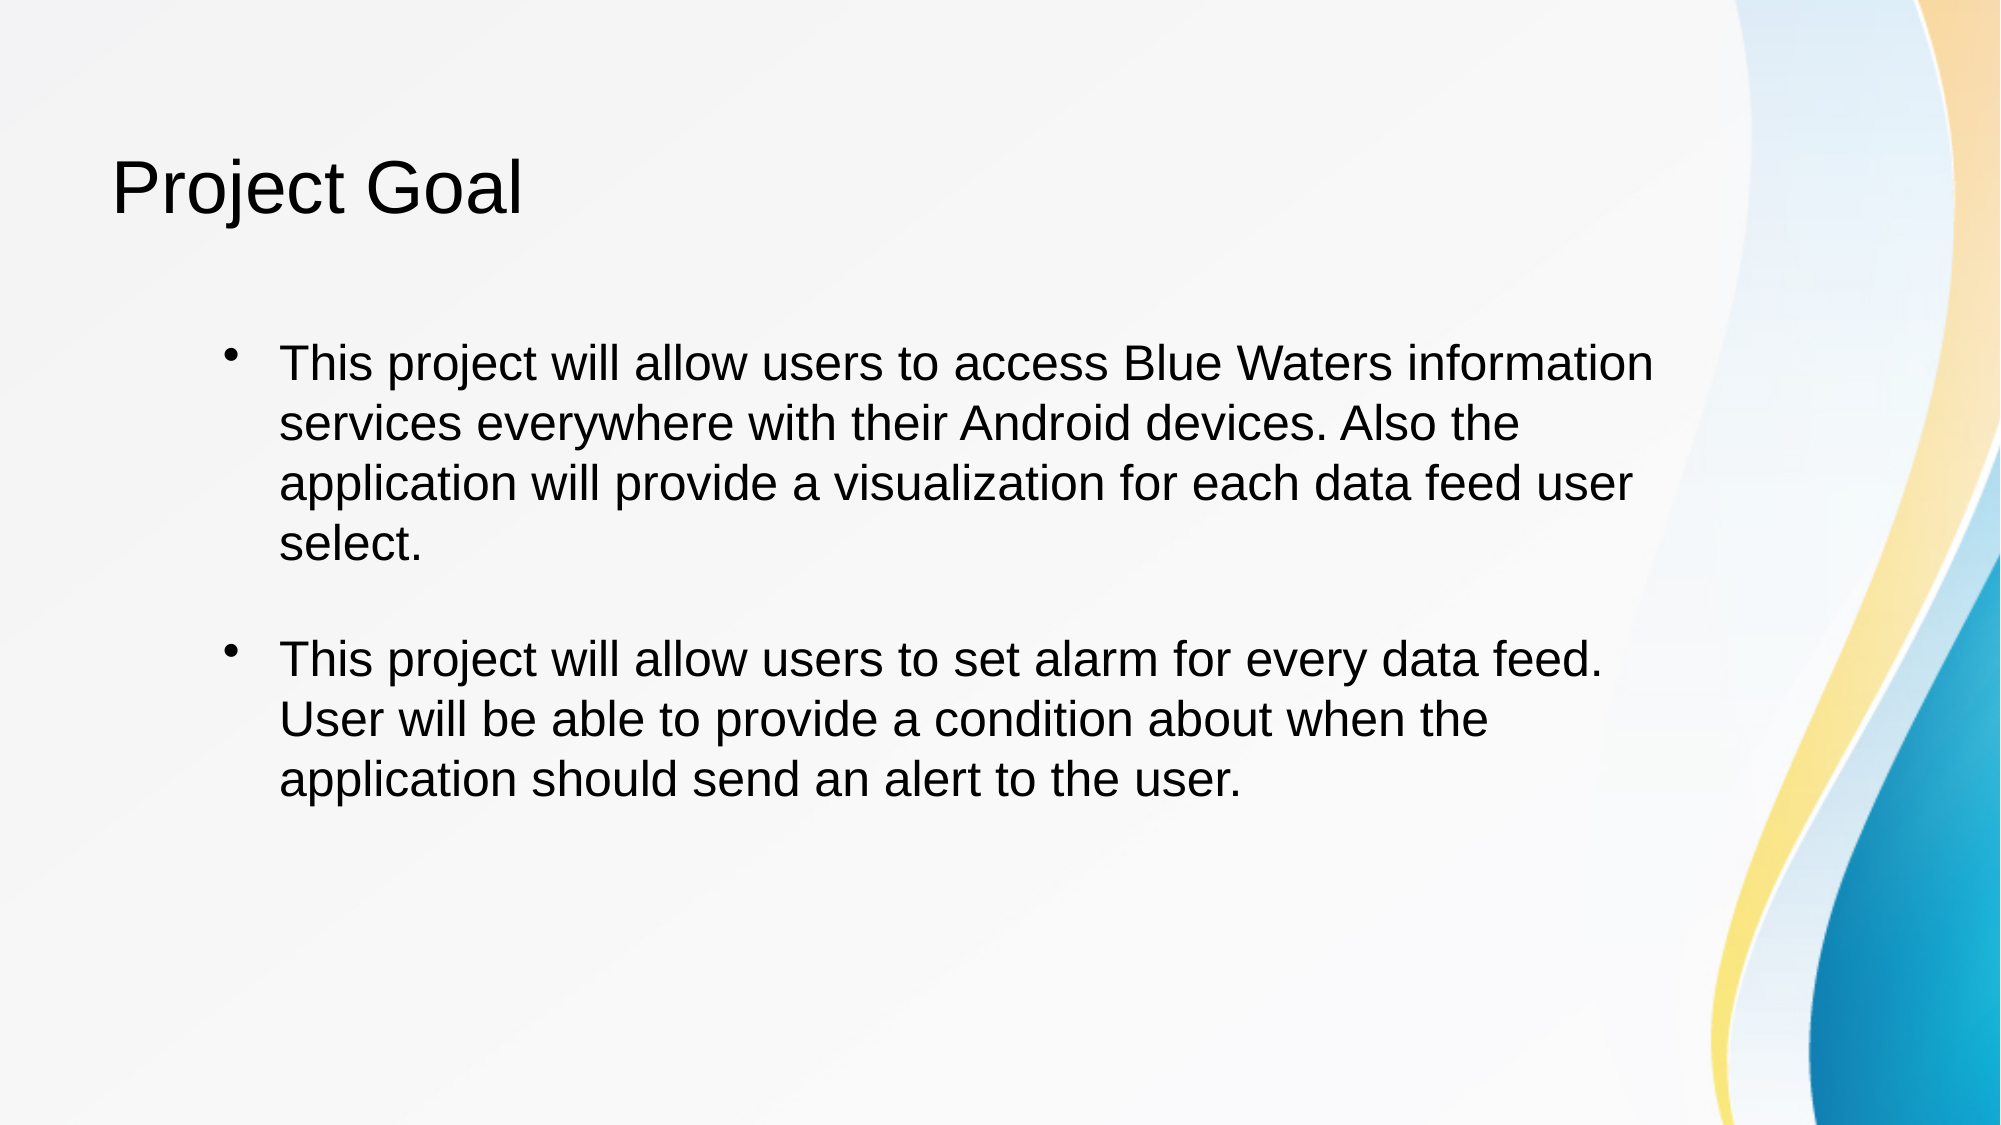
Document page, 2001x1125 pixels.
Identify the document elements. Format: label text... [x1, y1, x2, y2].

picture [0, 0, 2001, 1125]
title Project Goal [96, 135, 1897, 232]
list This project will allow users to access Blue Waters information services everywhere with their Android devices. Also the application will provide a visualization for each data feed user select. This project will allow users to set alarm for every data feed. User will be able to provide a condition about when the application should send an alert to the user. [207, 322, 1724, 958]
